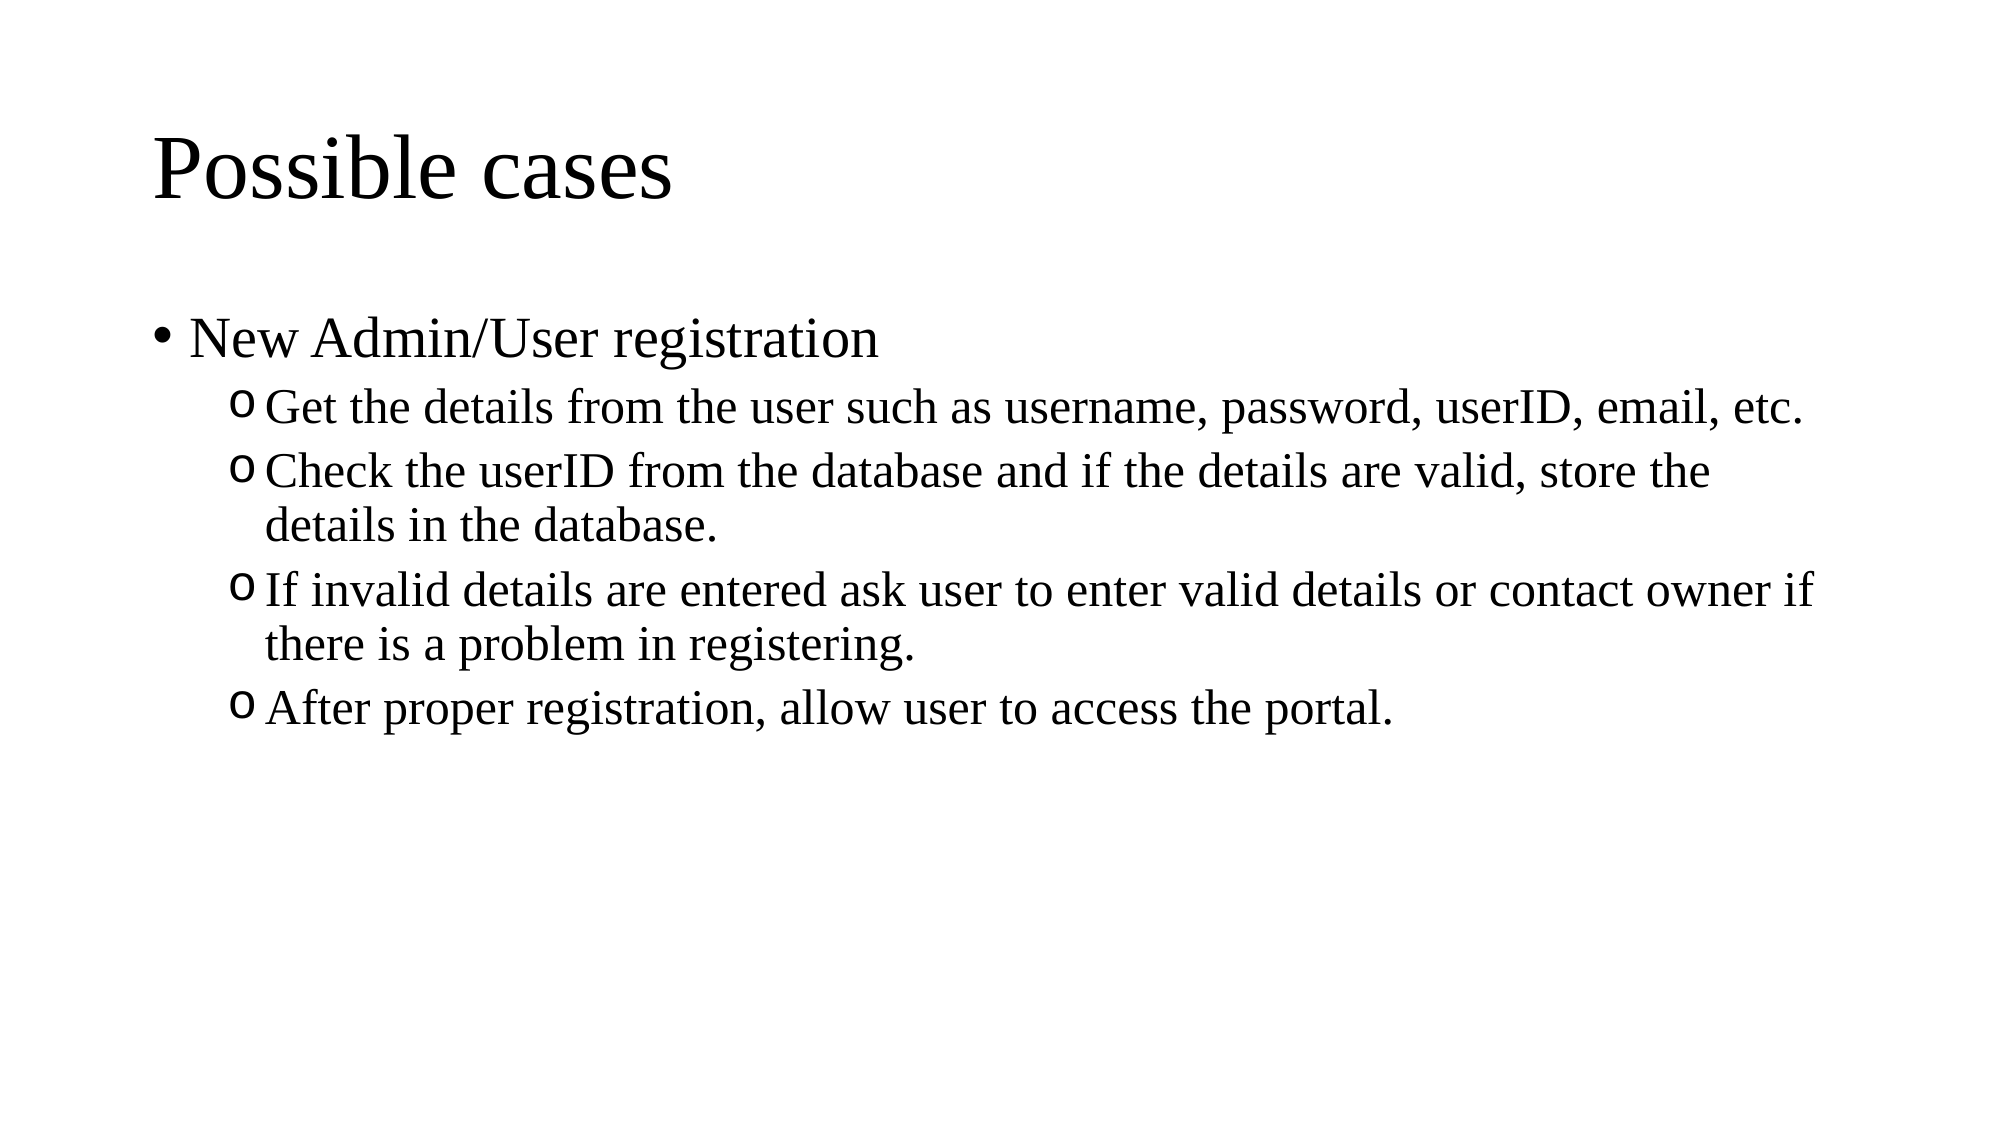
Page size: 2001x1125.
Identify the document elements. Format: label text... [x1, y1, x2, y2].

list New Admin/User registration Get the details from the user such as username, password, userID, email, etc. Check the userID from the database and if the details are valid, store the details in the database. If invalid details are entered ask user to enter valid details or contact owner if there is a problem in registering. After proper registration, allow user to access the portal. [137, 299, 1863, 1014]
title Possible cases [137, 59, 1863, 278]
